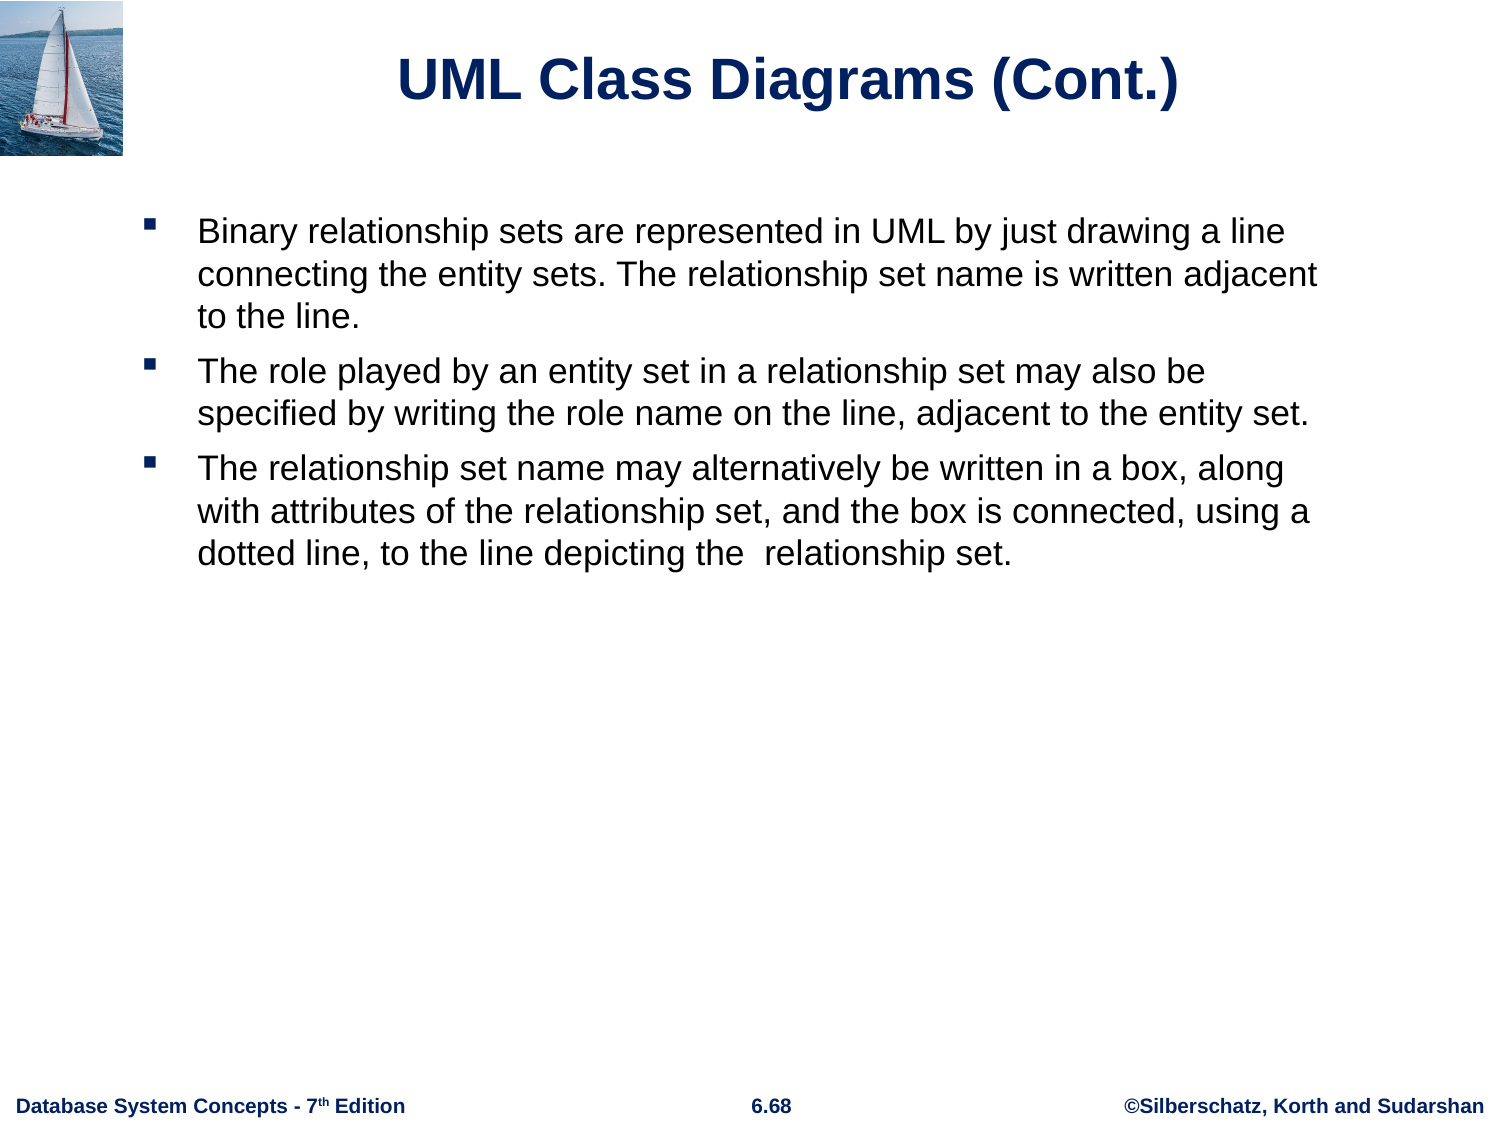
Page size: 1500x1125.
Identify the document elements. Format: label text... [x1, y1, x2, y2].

list Binary relationship sets are represented in UML by just drawing a line connecting the entity sets. The relationship set name is written adjacent to the line. The role played by an entity set in a relationship set may also be specified by writing the role name on the line, adjacent to the entity set. The relationship set name may alternatively be written in a box, along with attributes of the relationship set, and the box is connected, using a dotted line, to the line depicting the relationship set. [126, 200, 1365, 776]
title UML Class Diagrams (Cont.) [125, 18, 1452, 120]
picture [0, 1, 123, 156]
